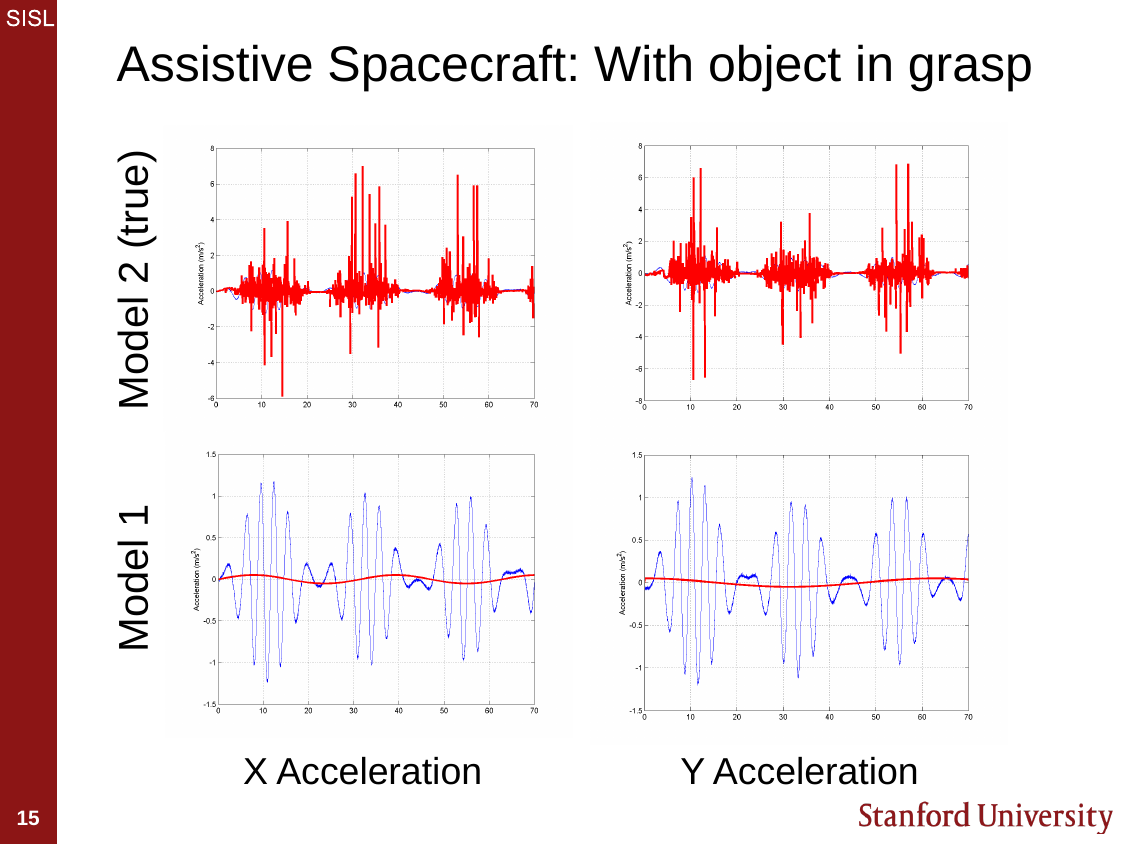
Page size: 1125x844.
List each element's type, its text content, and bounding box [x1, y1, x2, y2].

text_box Model 1 [83, 421, 164, 720]
slide_number 15 [0, 790, 57, 844]
text_box Y Acceleration [657, 745, 957, 800]
picture [590, 122, 1008, 745]
picture [163, 125, 573, 738]
text_box X Acceleration [220, 738, 520, 800]
title Assistive Spacecraft: With object in grasp [116, 18, 1066, 99]
text_box Model 2 (true) [83, 128, 163, 417]
